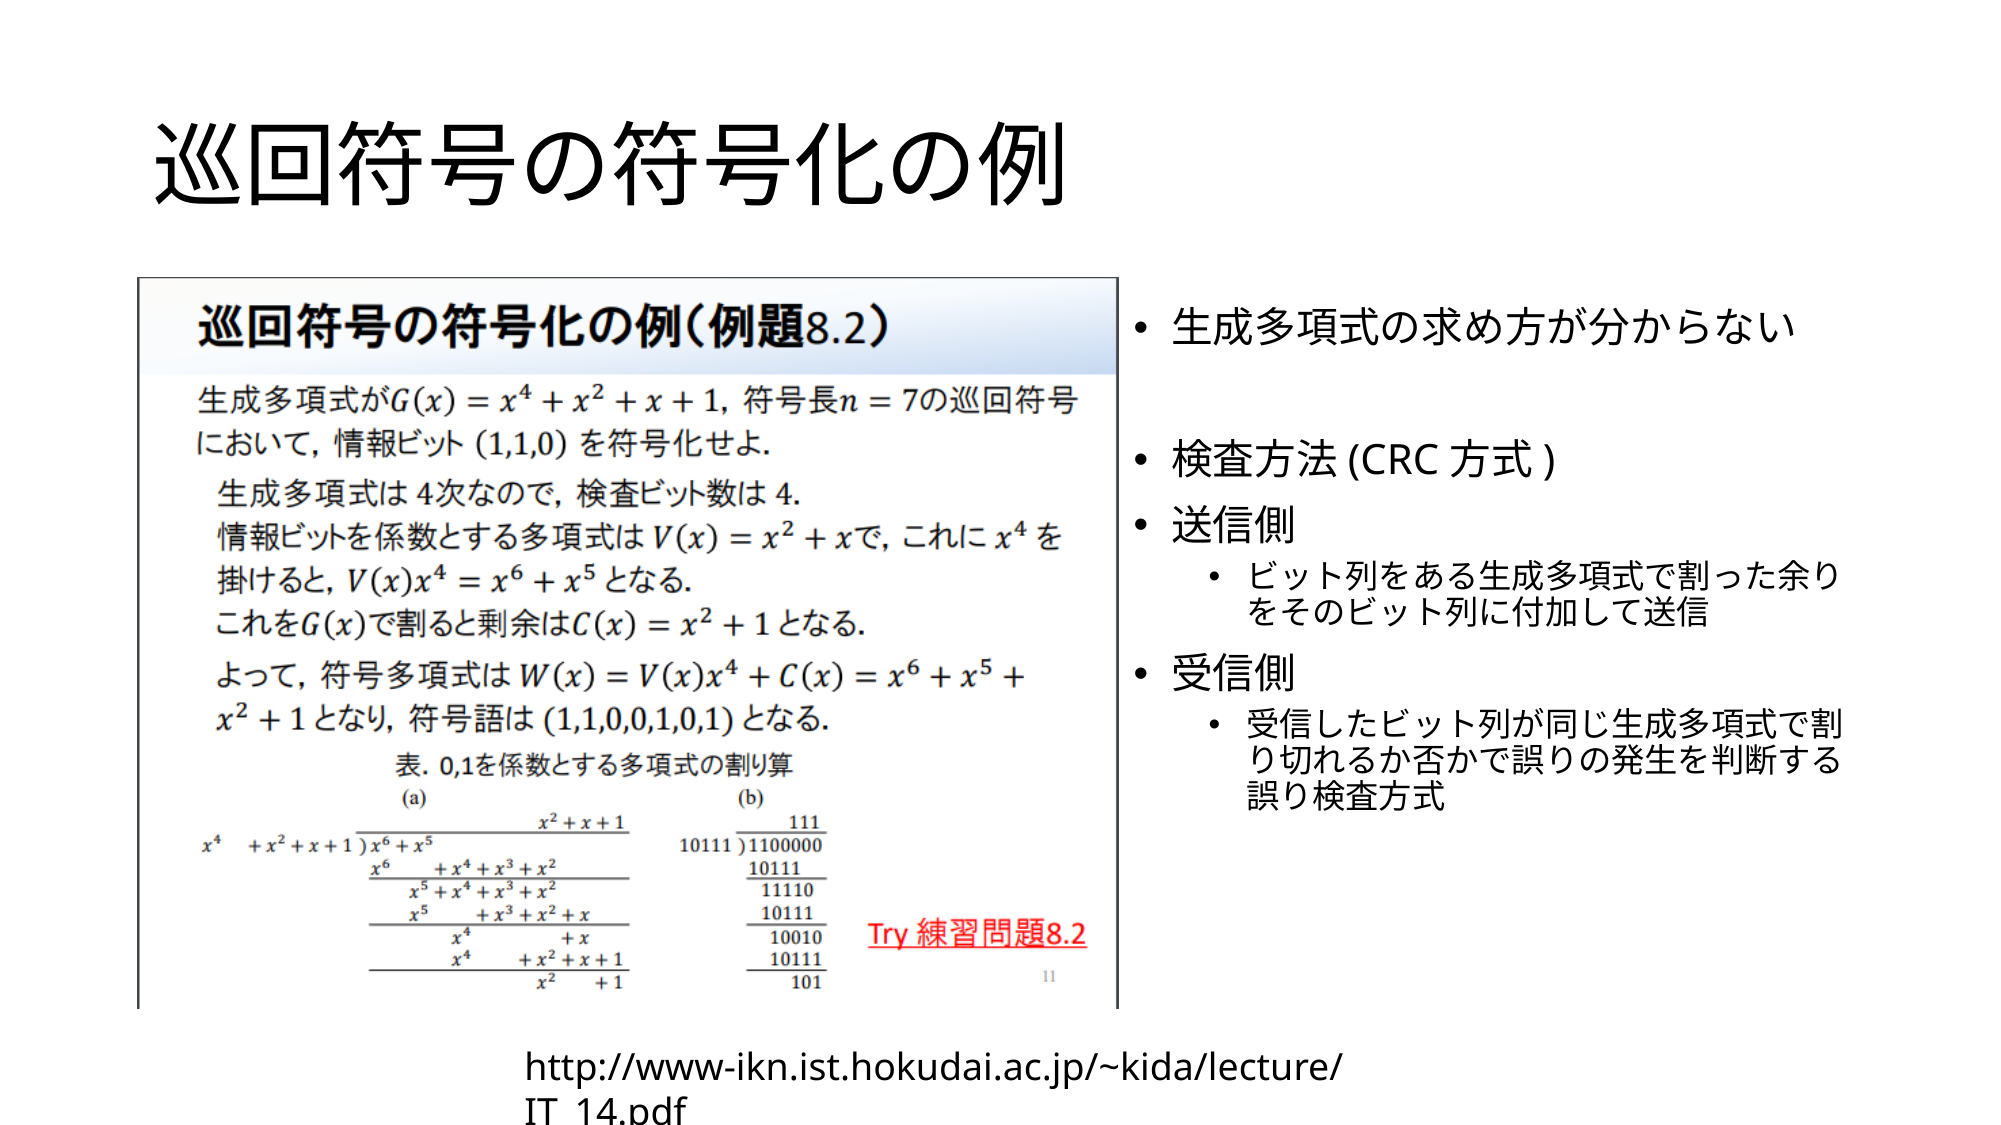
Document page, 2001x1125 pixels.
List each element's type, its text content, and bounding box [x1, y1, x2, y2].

list 生成多項式の求め方が分からない 検査方法(CRC方式) 送信側 ビット列をある生成多項式で割った余りをそのビット列に付加して送信 受信側 受信したビット列が同じ生成多項式で割り切れるか否かで誤りの発生を判断する誤り検査方式 [1118, 299, 1863, 1014]
text_box http://www-ikn.ist.hokudai.ac.jp/~kida/lecture/IT_14.pdf [509, 1035, 1510, 1125]
picture [137, 277, 1119, 1009]
title 巡回符号の符号化の例 [137, 59, 1863, 278]
